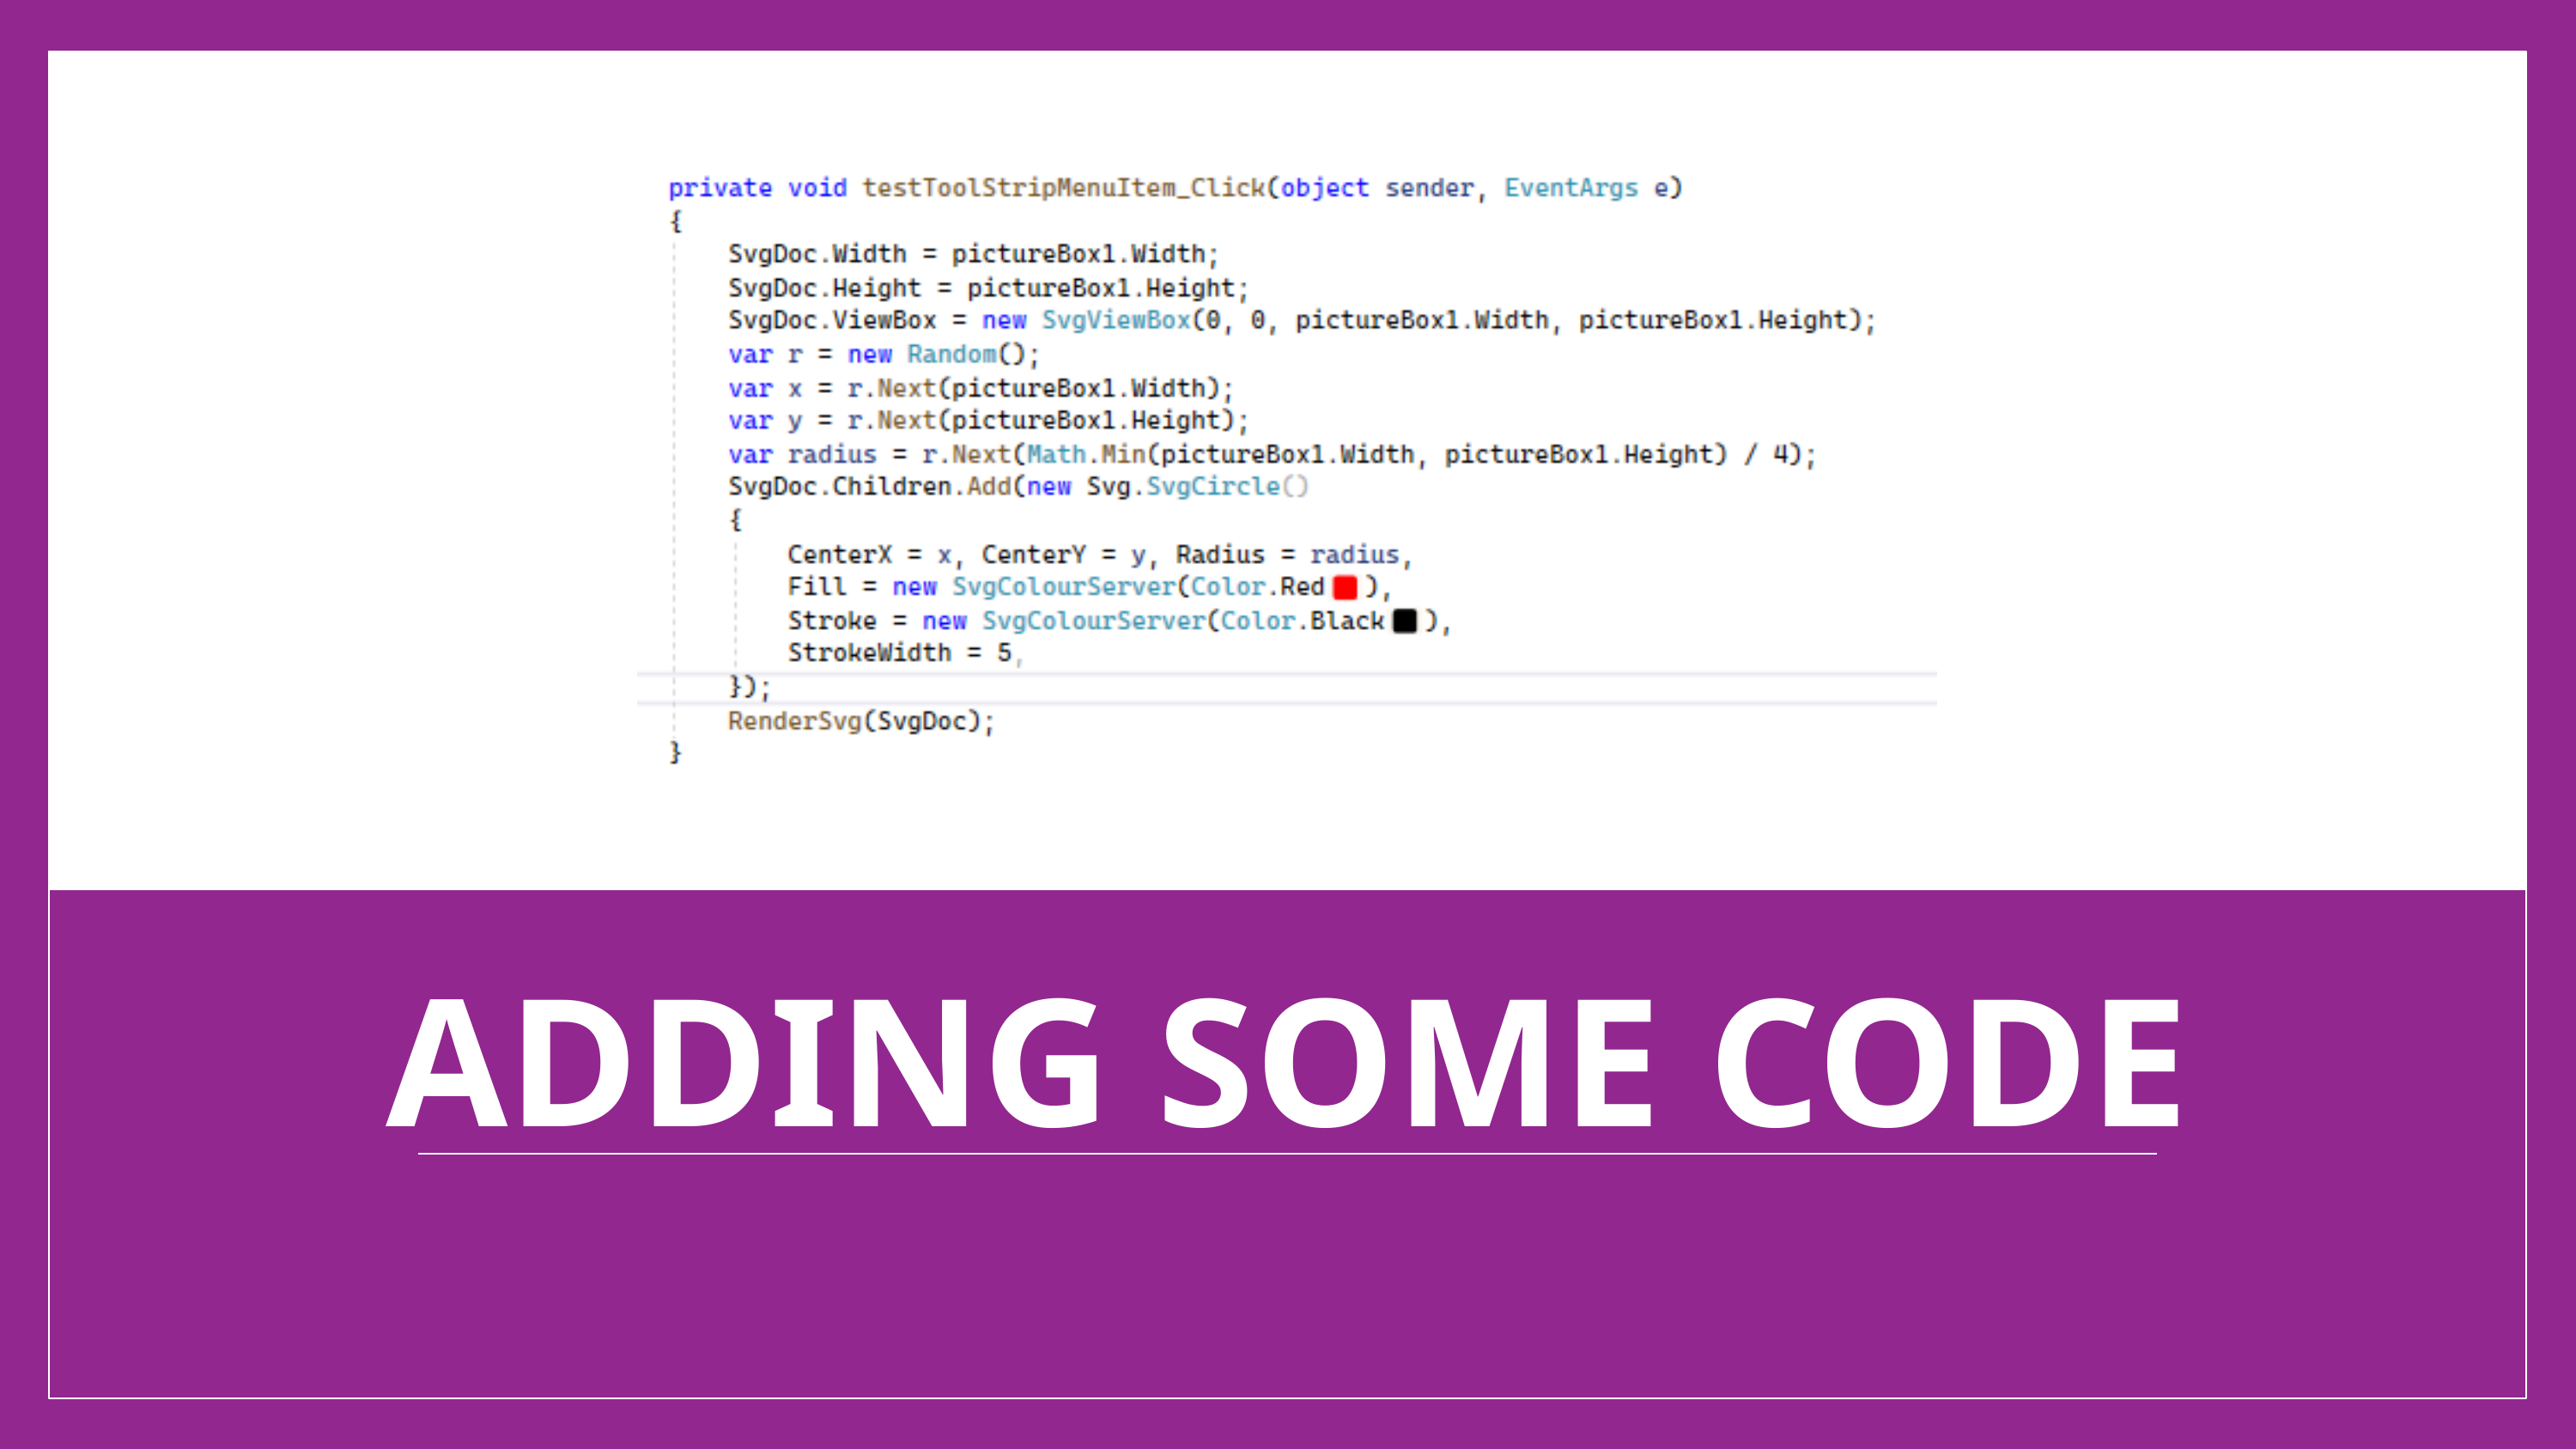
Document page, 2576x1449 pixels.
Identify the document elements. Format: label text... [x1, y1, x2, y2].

text_box [47, 50, 2527, 890]
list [637, 153, 1937, 794]
title Adding some Code [234, 890, 2341, 1169]
text_box [47, 890, 2527, 1400]
